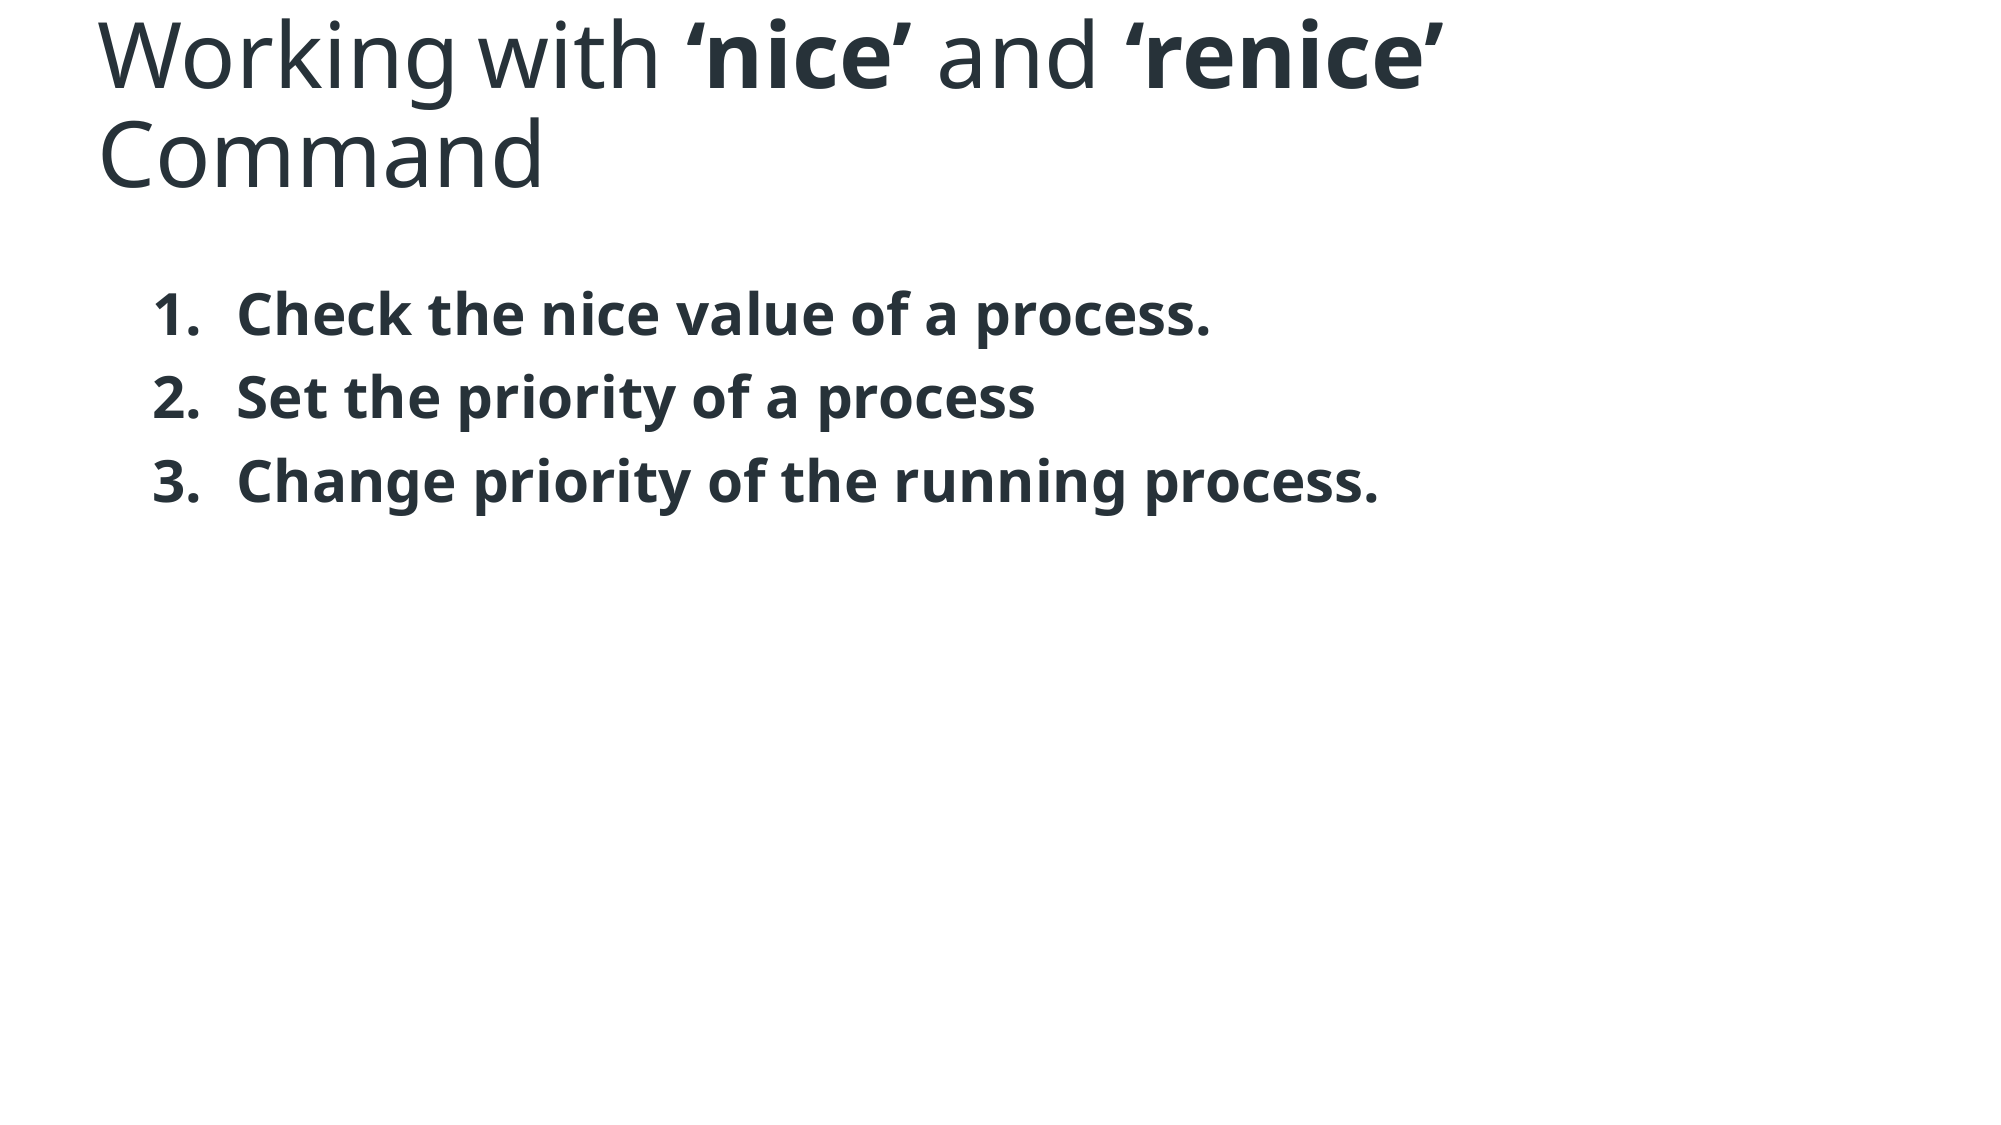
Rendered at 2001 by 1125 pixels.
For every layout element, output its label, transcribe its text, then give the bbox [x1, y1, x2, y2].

title Working with ‘nice’ and ‘renice’ Command [82, 0, 1918, 218]
list Check the nice value of a process. Set the priority of a process Change priority of the running process. [137, 277, 1671, 1033]
